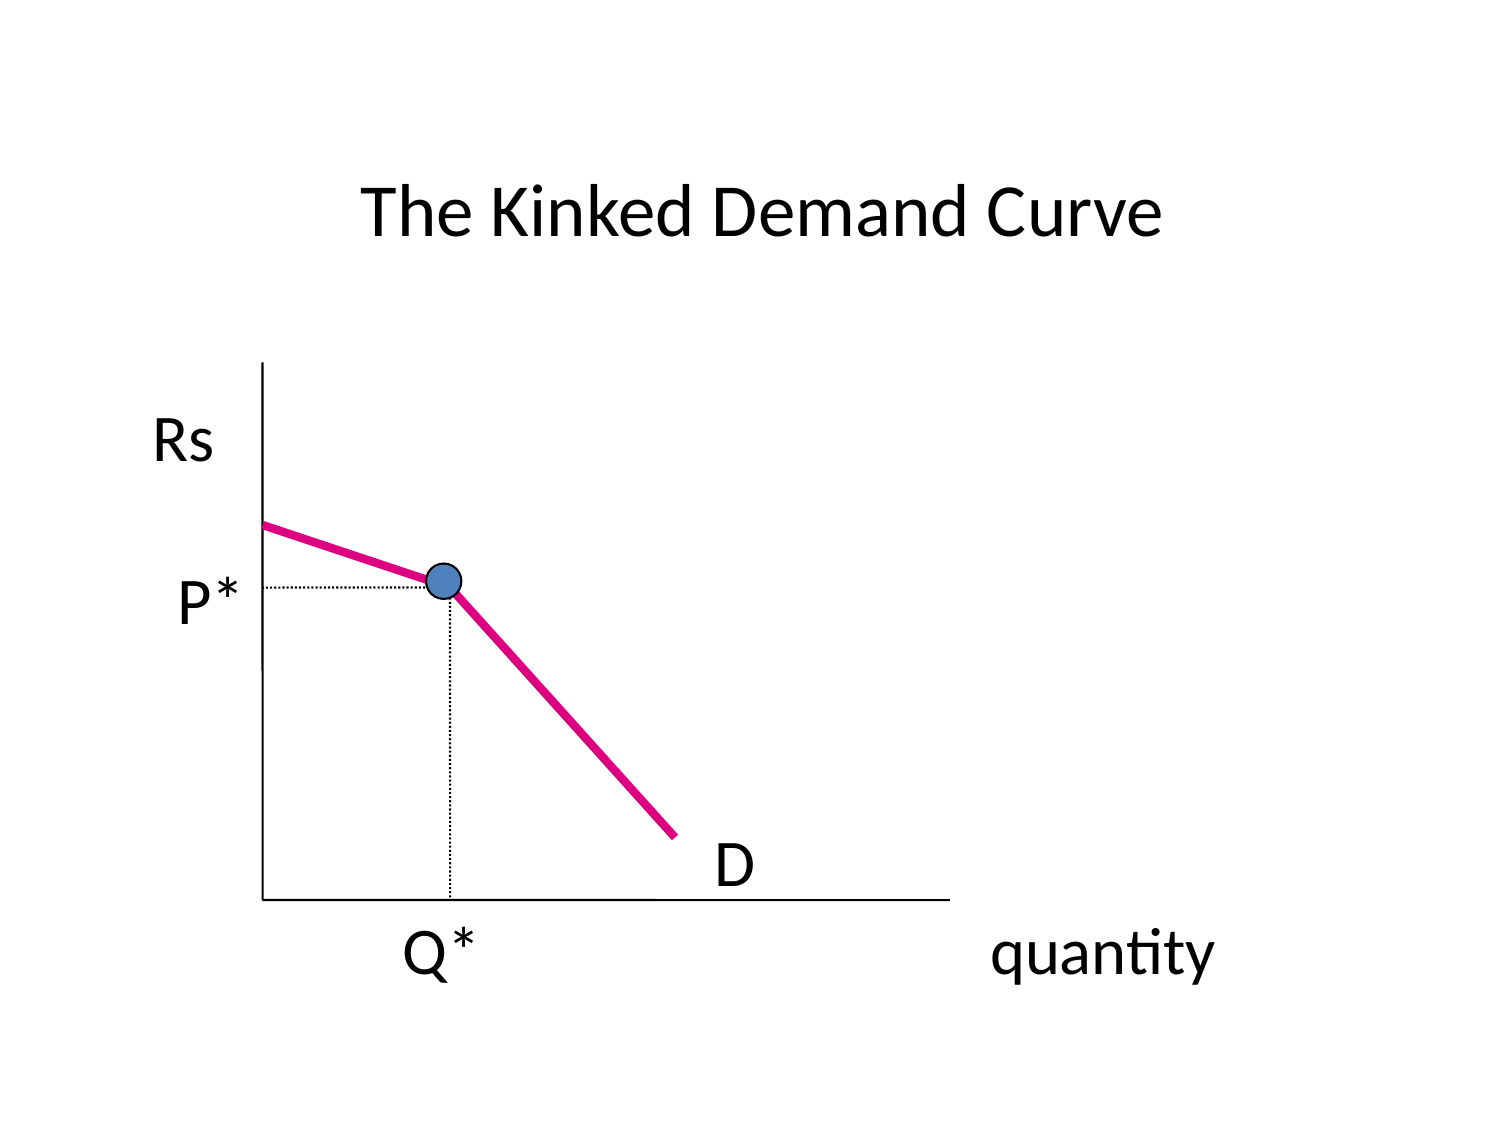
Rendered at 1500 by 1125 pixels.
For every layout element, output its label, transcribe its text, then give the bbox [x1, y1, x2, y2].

title The Kinked Demand Curve [87, 112, 1438, 300]
text_box Rs [137, 387, 265, 483]
text_box D [700, 812, 777, 908]
text_box quantity [975, 900, 1240, 995]
text_box Q* [387, 900, 502, 995]
text_box [425, 563, 462, 599]
text_box P* [162, 550, 315, 645]
